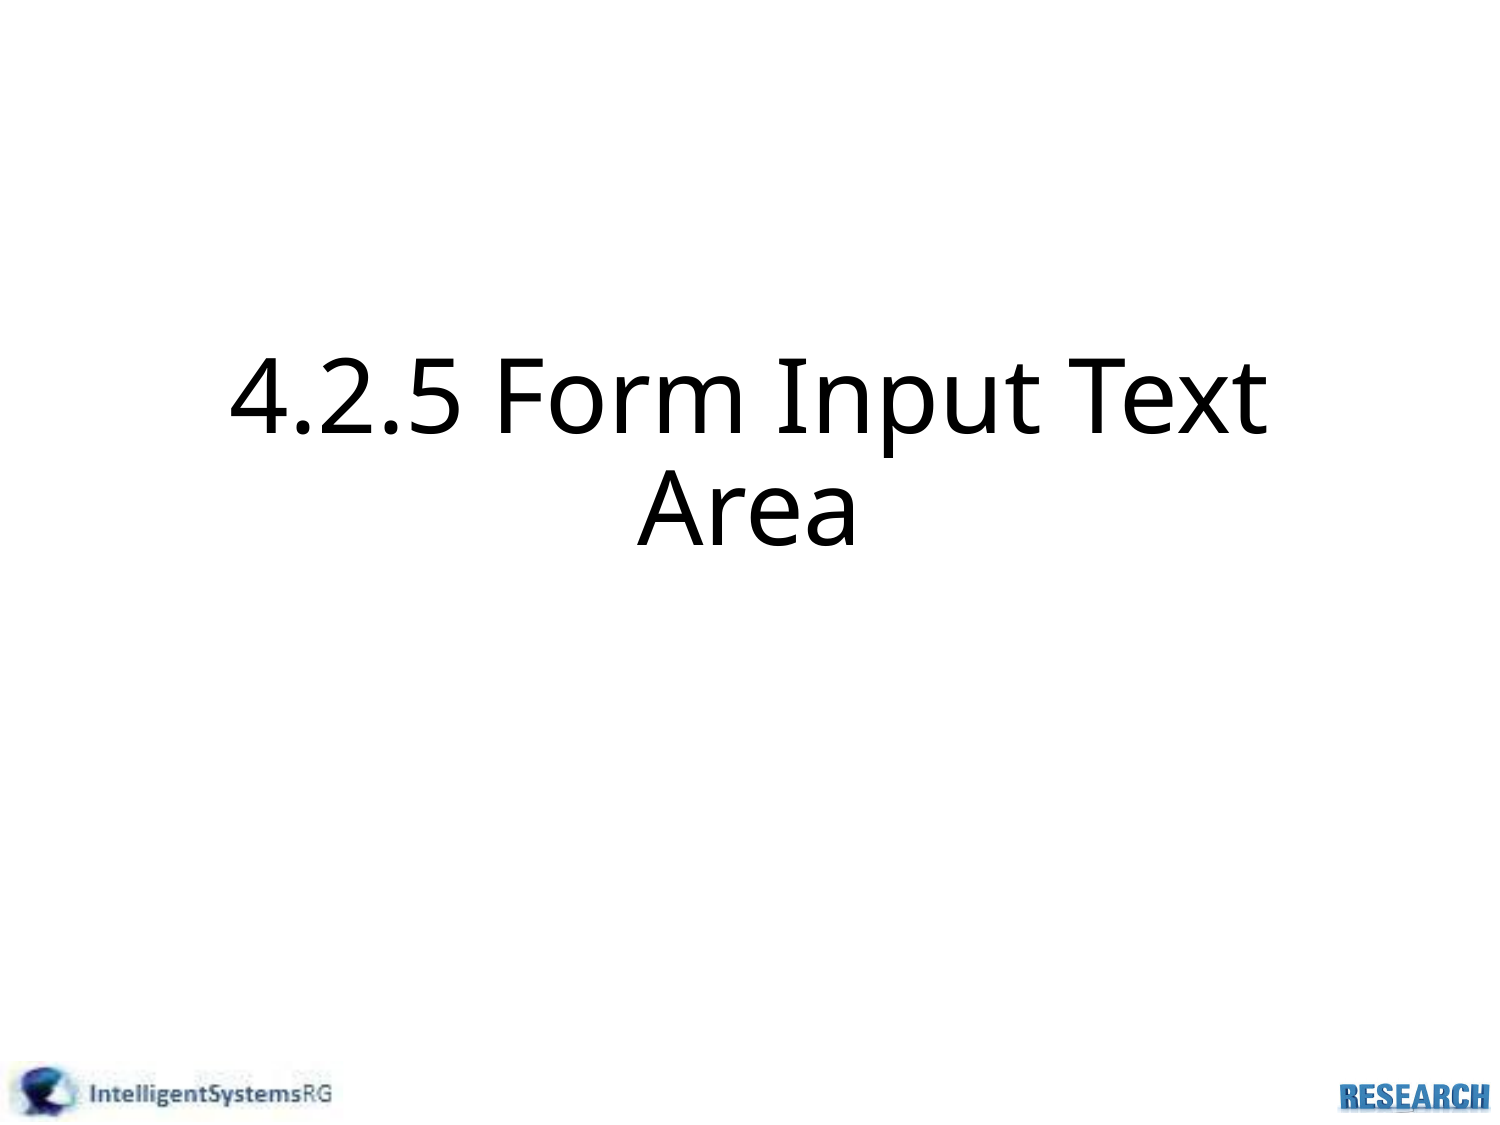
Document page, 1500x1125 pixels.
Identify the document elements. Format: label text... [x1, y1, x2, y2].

picture [0, 1061, 344, 1122]
title 4.2.5 Form Input Text Area [112, 184, 1388, 576]
picture [1337, 1078, 1491, 1113]
